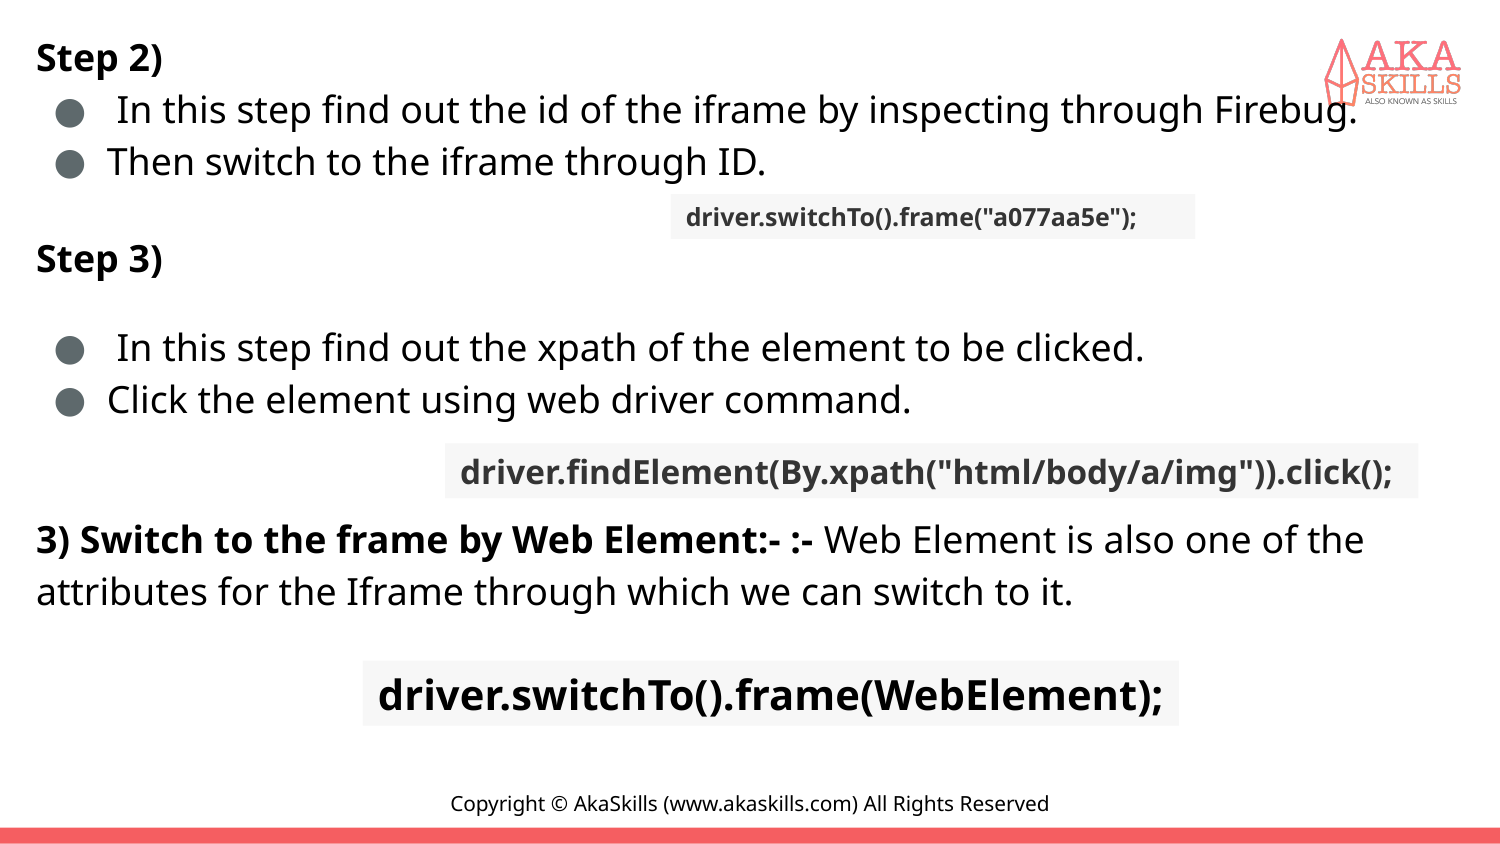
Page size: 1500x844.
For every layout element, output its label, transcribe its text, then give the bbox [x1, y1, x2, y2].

text_box driver.switchTo().frame("a077aa5e"); [670, 194, 1196, 239]
picture [1449, 33, 1469, 114]
text_box driver.findElement(By.xpath("html/body/a/img")).click(); [445, 443, 1419, 499]
text_box driver.switchTo().frame(WebElement); [362, 660, 1179, 726]
list Step 2) In this step find out the id of the iframe by inspecting through Firebug. Then switch to the iframe through ID. Step 3) In this step find out the xpath of the element to be clicked. Click the element using web driver command. 3) Switch to the frame by Web Element:- :- Web Element is also one of the attributes for the Iframe through which we can switch to it. [20, 19, 1449, 794]
